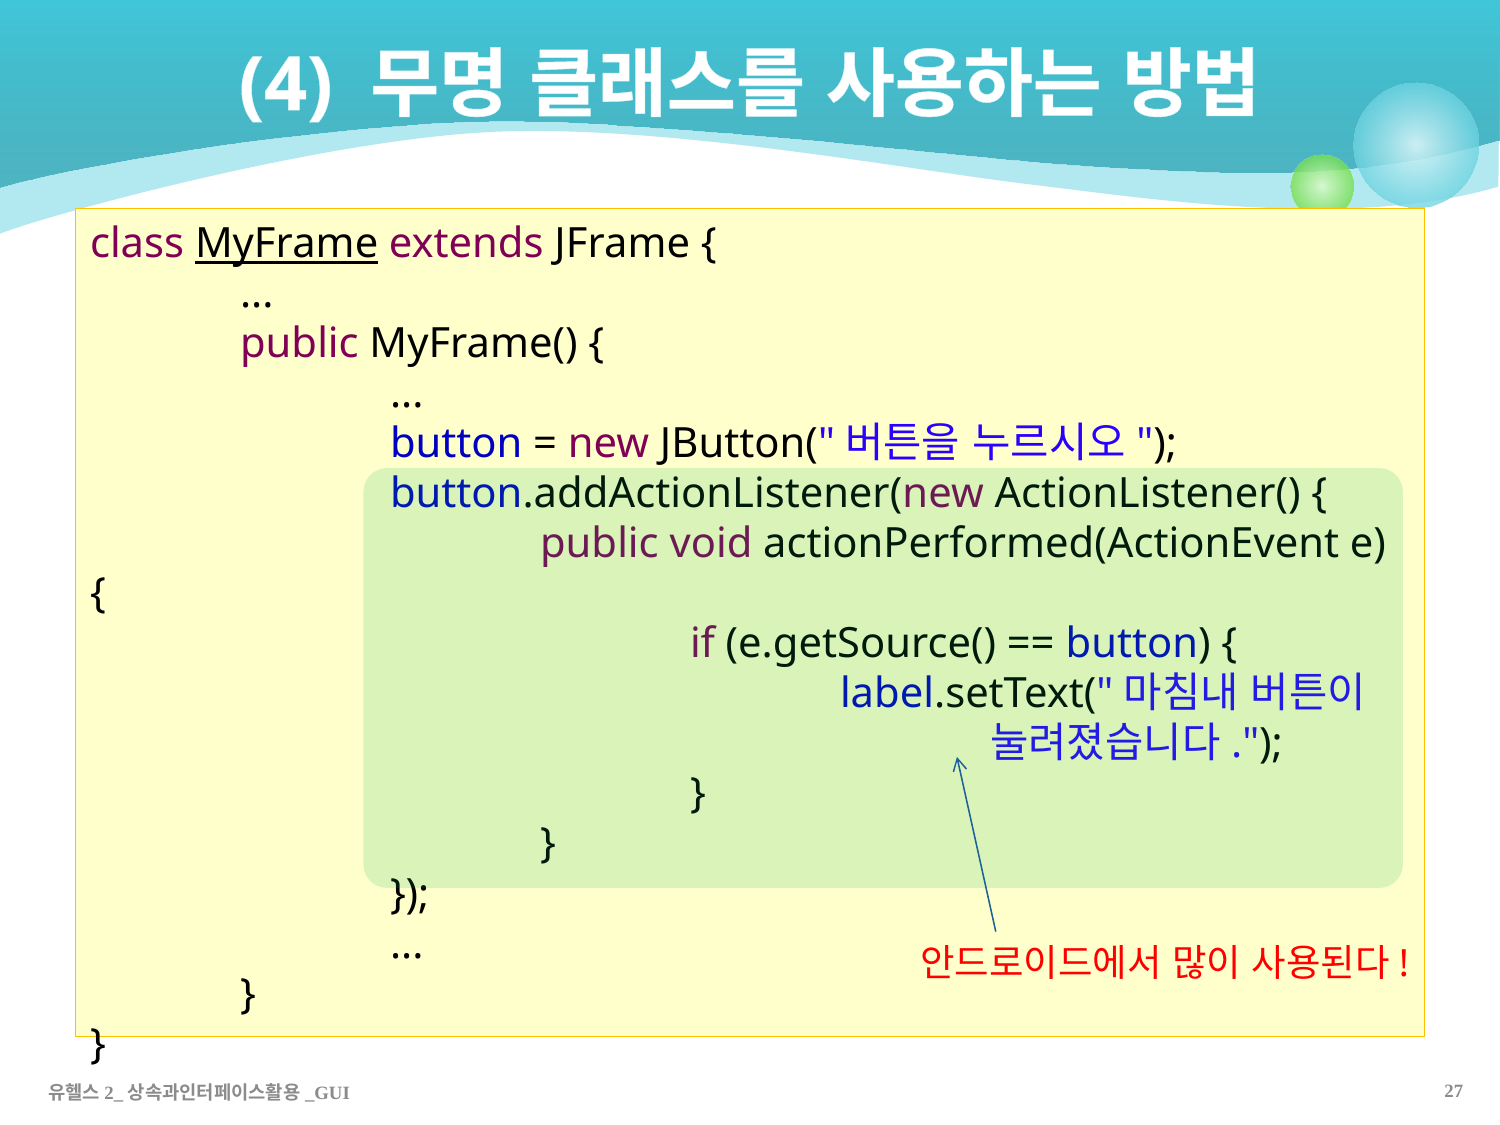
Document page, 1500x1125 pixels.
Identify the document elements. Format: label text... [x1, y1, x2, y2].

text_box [956, 756, 997, 933]
title (4) 무명 클래스를 사용하는 방법 [75, 1, 1425, 161]
text_box [363, 468, 1403, 888]
footer 유헬스2_상속과인터페이스활용_GUI [33, 1071, 509, 1113]
text_box 안드로이드에서 많이 사용된다! [905, 931, 1424, 992]
slide_number 26 [1128, 1069, 1479, 1110]
list class MyFrame extends JFrame { ... public MyFrame() { ... button = new JButton("버튼을 누르시오"); button.addActionListener(new ActionListener() { public void actionPerformed(ActionEvent e) { if (e.getSource() == button) { label.setText("마침내 버튼이 눌려졌습니다."); } } }); ... } } [75, 208, 1425, 1037]
